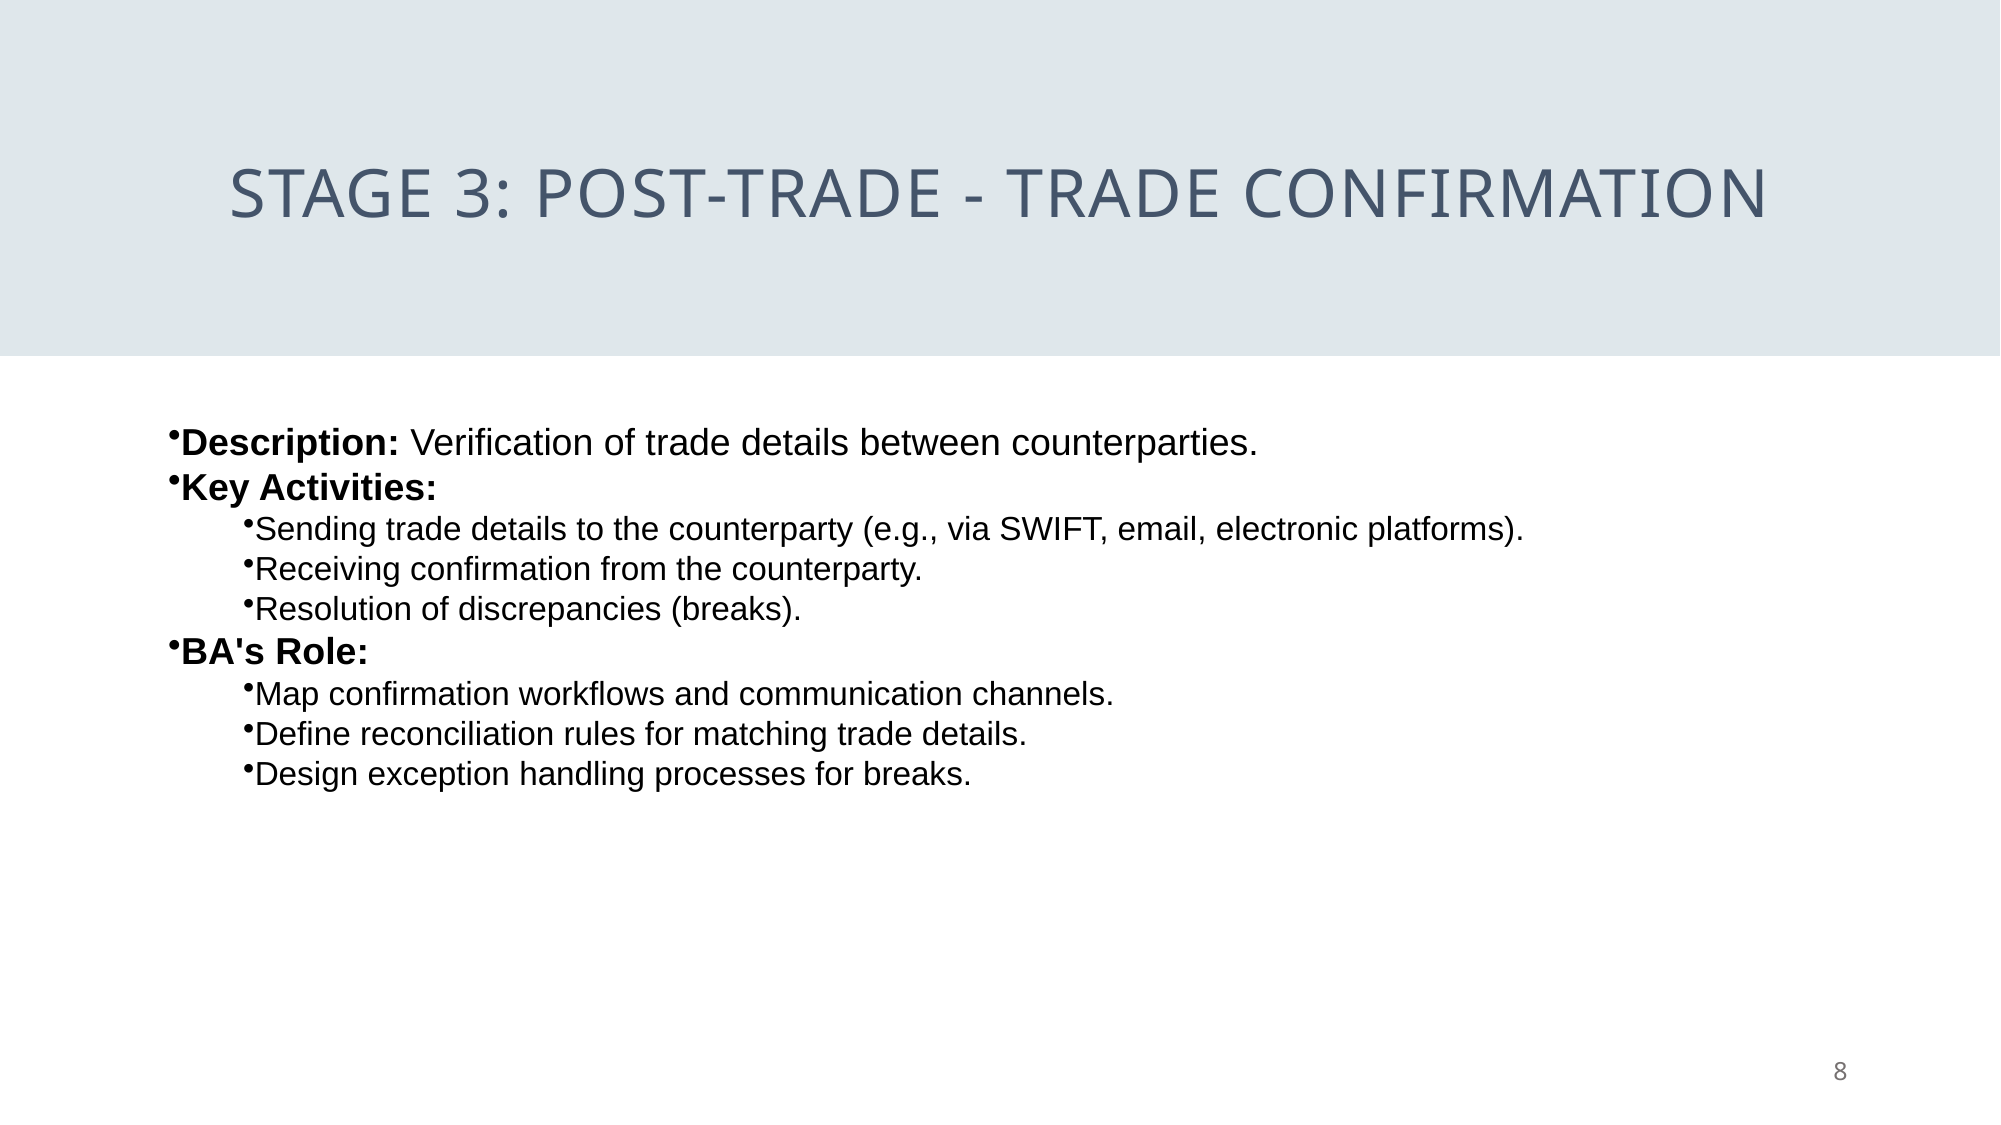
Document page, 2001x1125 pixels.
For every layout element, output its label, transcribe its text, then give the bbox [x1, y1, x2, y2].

slide_number 8 [1412, 1042, 1863, 1103]
title Stage 3: Post-Trade - Trade Confirmation [137, 39, 1863, 239]
list Description: Verification of trade details between counterparties. Key Activities: Sending trade details to the counterparty (e.g., via SWIFT, email, electronic platforms). Receiving confirmation from the counterparty. Resolution of discrepancies (breaks). BA's Role: Map confirmation workflows and communication channels. Define reconciliation rules for matching trade details. Design exception handling processes for breaks. [153, 300, 1772, 954]
